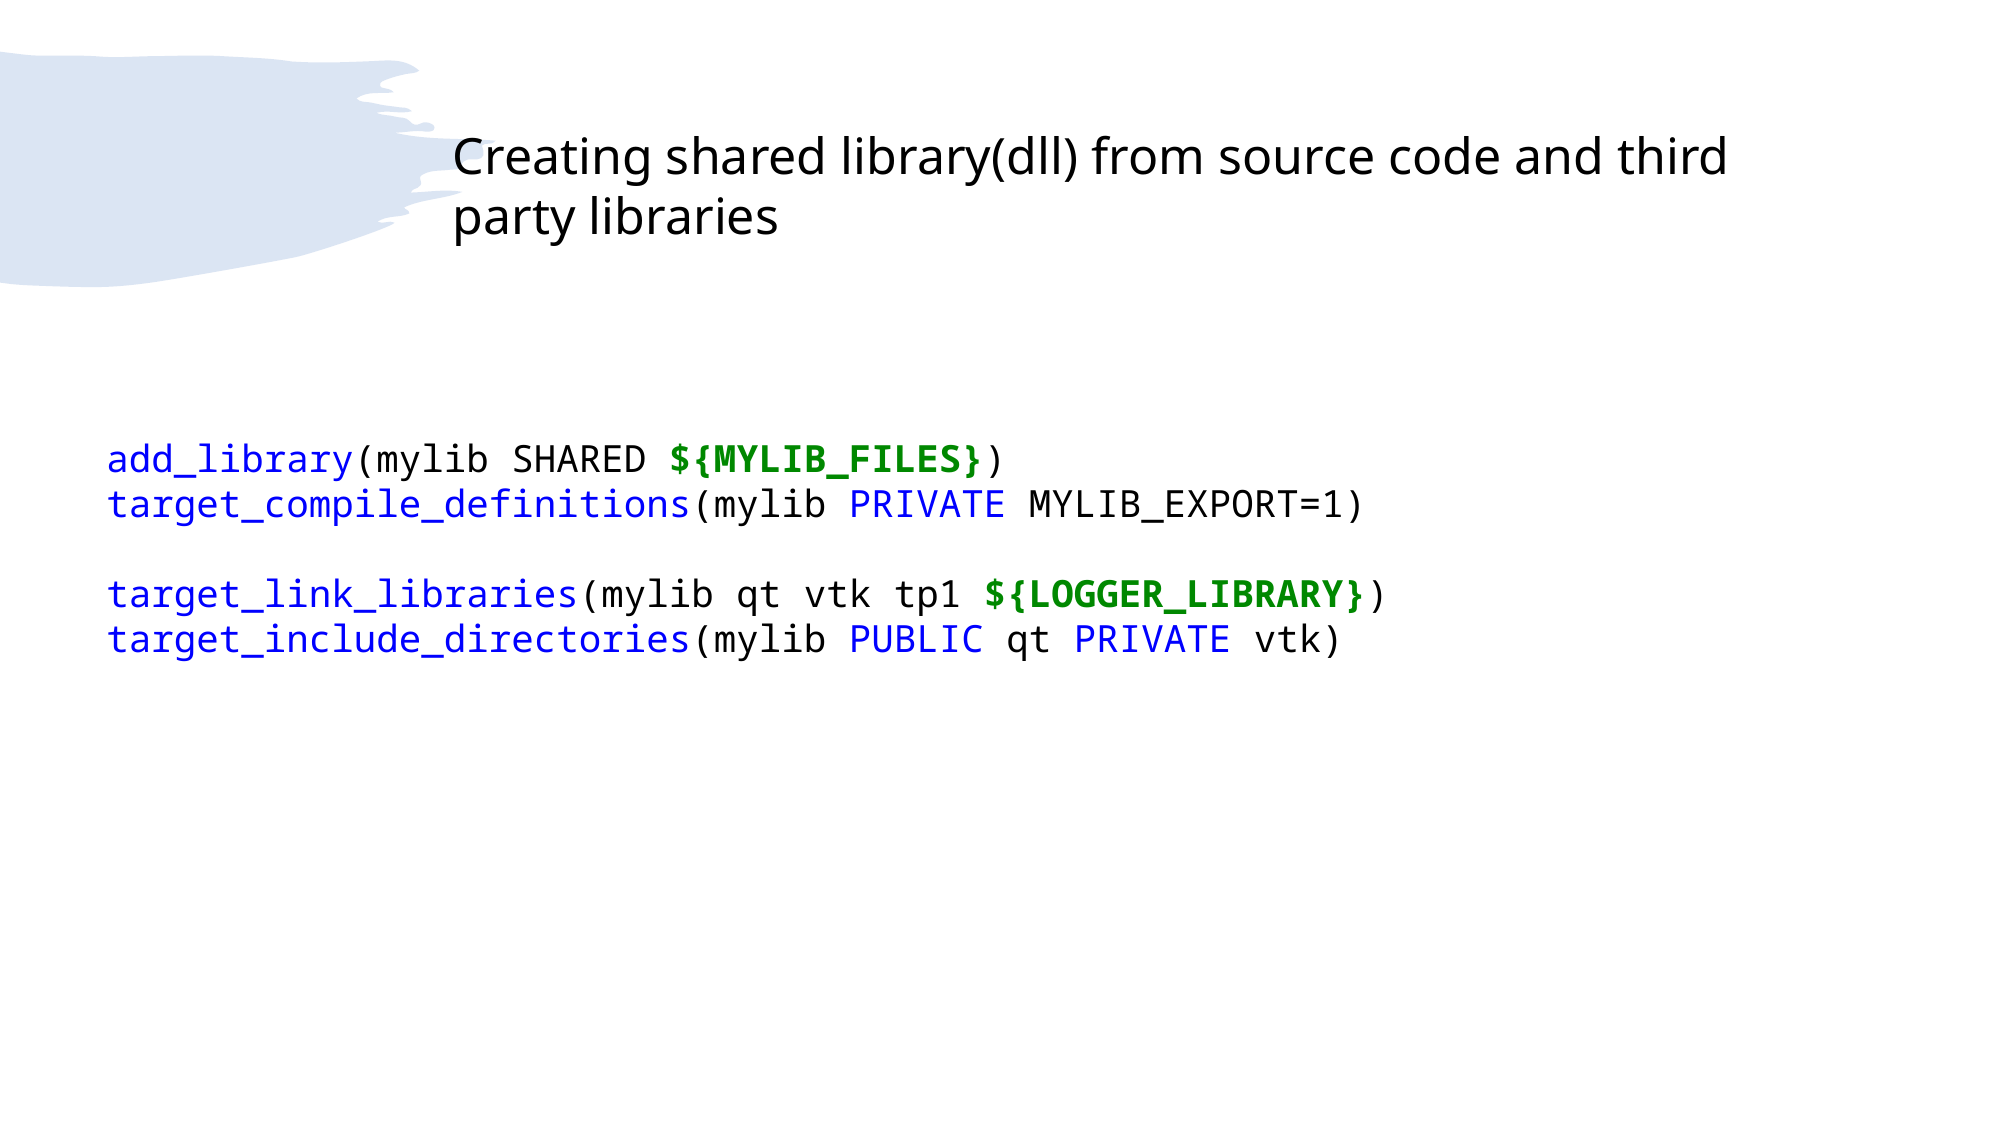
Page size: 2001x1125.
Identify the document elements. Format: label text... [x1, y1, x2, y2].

text_box add_library(mylib SHARED ${MYLIB_FILES}) target_compile_definitions(mylib PRIVATE MYLIB_EXPORT=1) target_link_libraries(mylib qt vtk tp1 ${LOGGER_LIBRARY}) target_include_directories(mylib PUBLIC qt PRIVATE vtk) [46, 427, 1886, 668]
text_box Creating shared library(dll) from source code and third party libraries [438, 117, 1818, 252]
